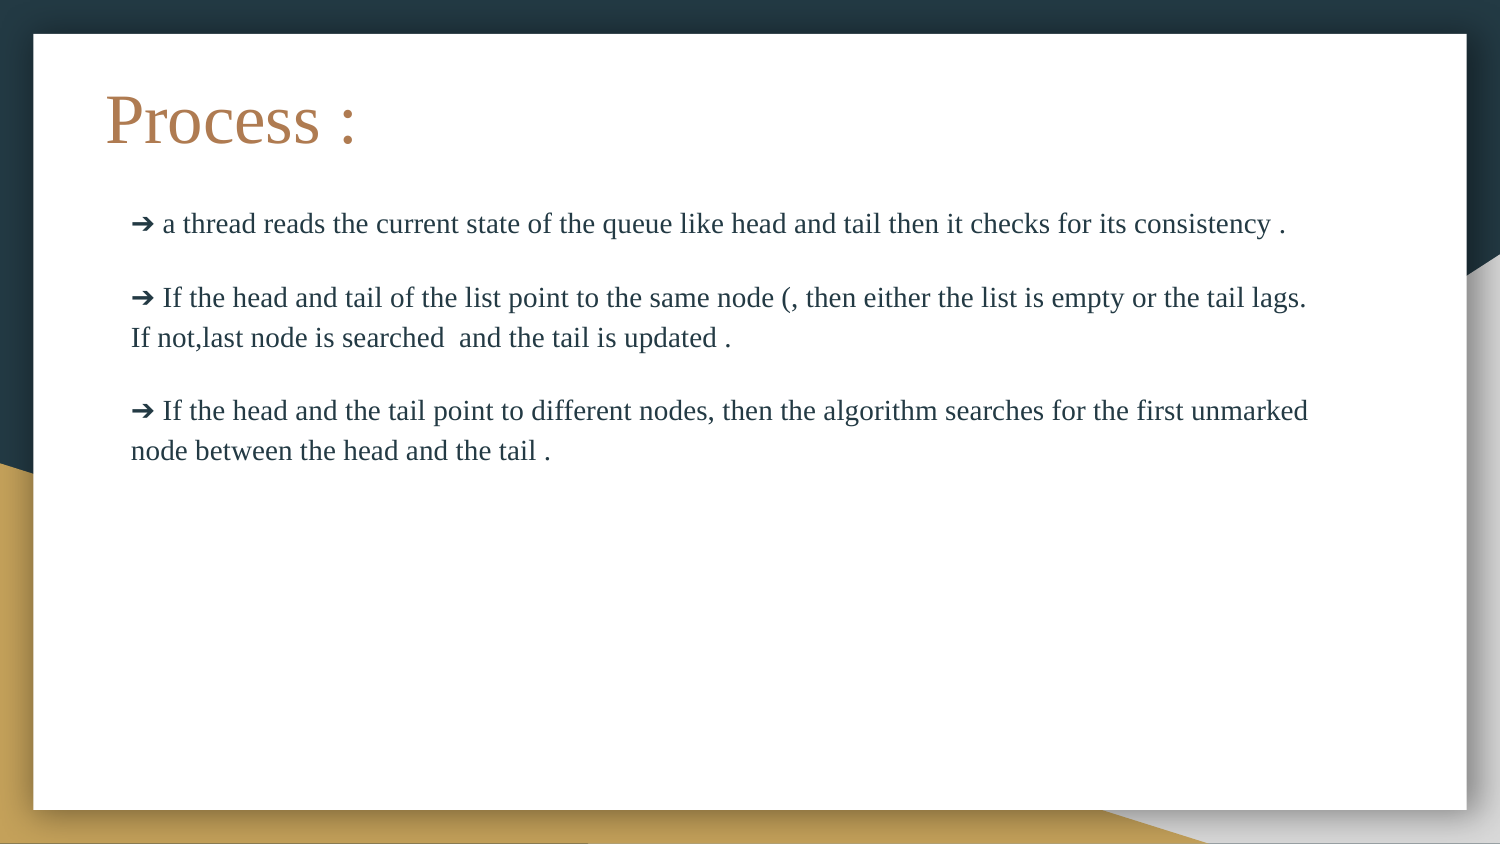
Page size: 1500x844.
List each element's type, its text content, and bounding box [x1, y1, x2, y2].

title Process : [89, 57, 1322, 167]
list ➔ a thread reads the current state of the queue like head and tail then it checks for its consistency . ➔ If the head and tail of the list point to the same node (, then either the list is empty or the tail lags. If not,last node is searched and the tail is updated . ➔ If the head and the tail point to different nodes, then the algorithm searches for the first unmarked node between the head and the tail . [115, 184, 1348, 805]
